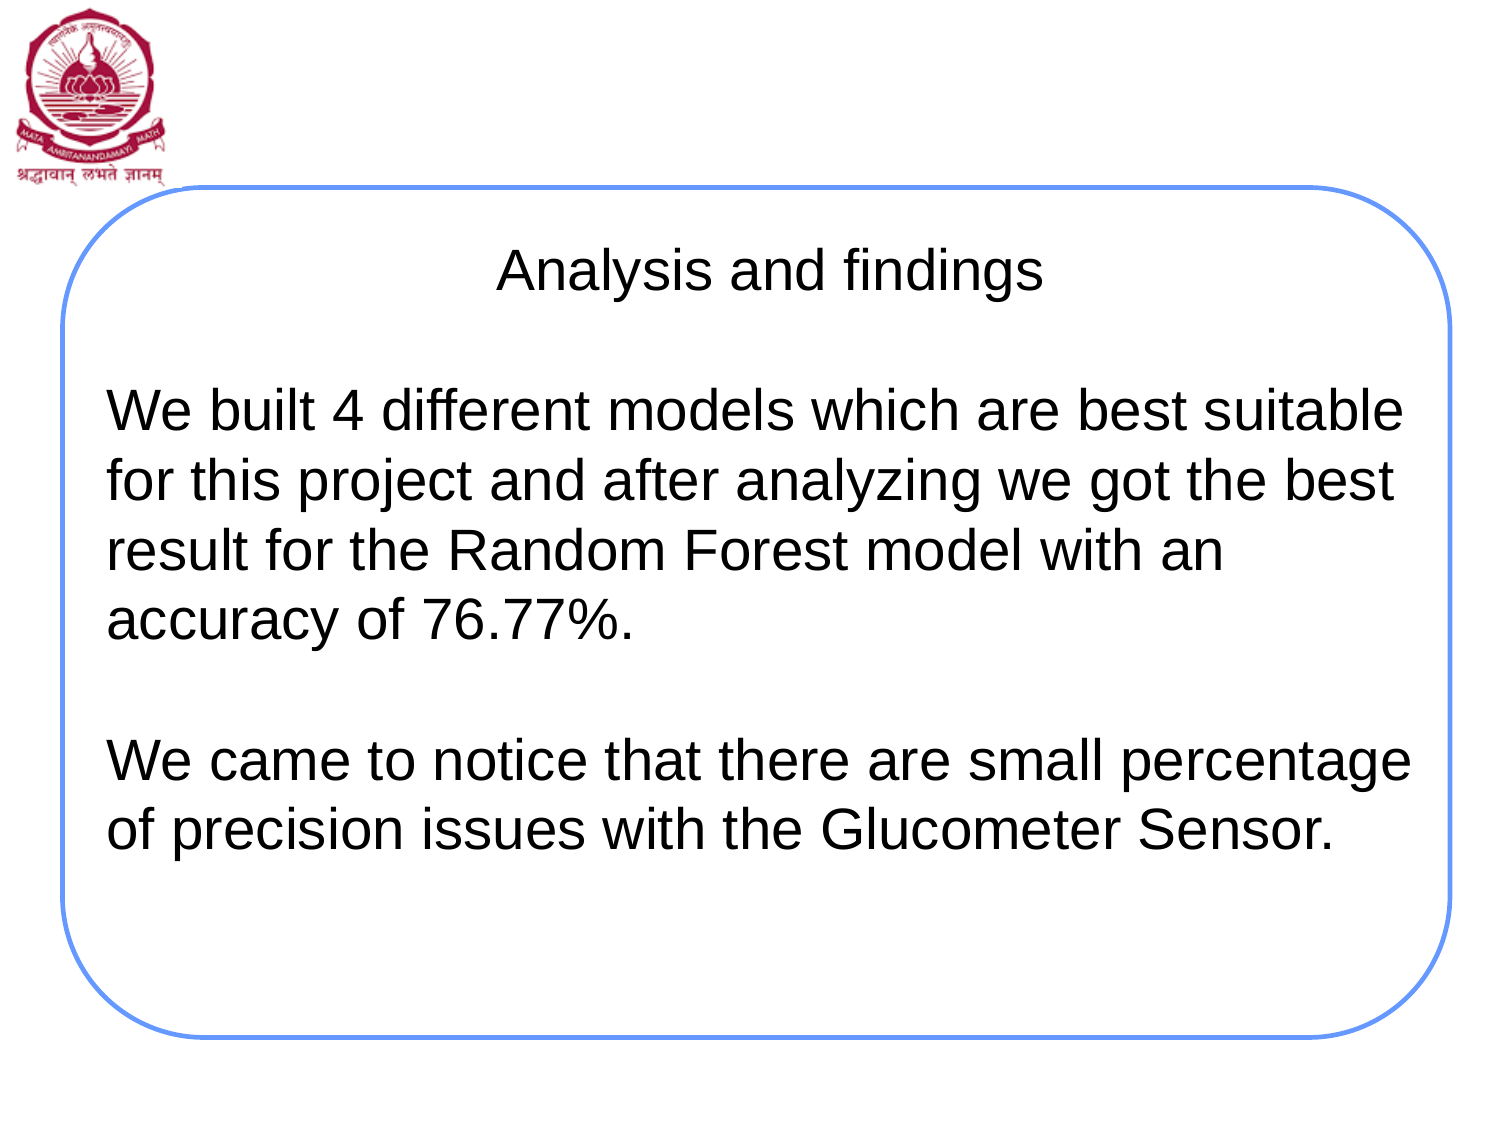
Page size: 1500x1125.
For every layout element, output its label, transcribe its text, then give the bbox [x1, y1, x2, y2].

picture [0, 6, 182, 188]
title Analysis and findings We built 4 different models which are best suitable for this project and after analyzing we got the best result for the Random Forest model with an accuracy of 76.77%. We came to notice that there are small percentage of precision issues with the Glucometer Sensor. [98, 410, 1450, 1125]
